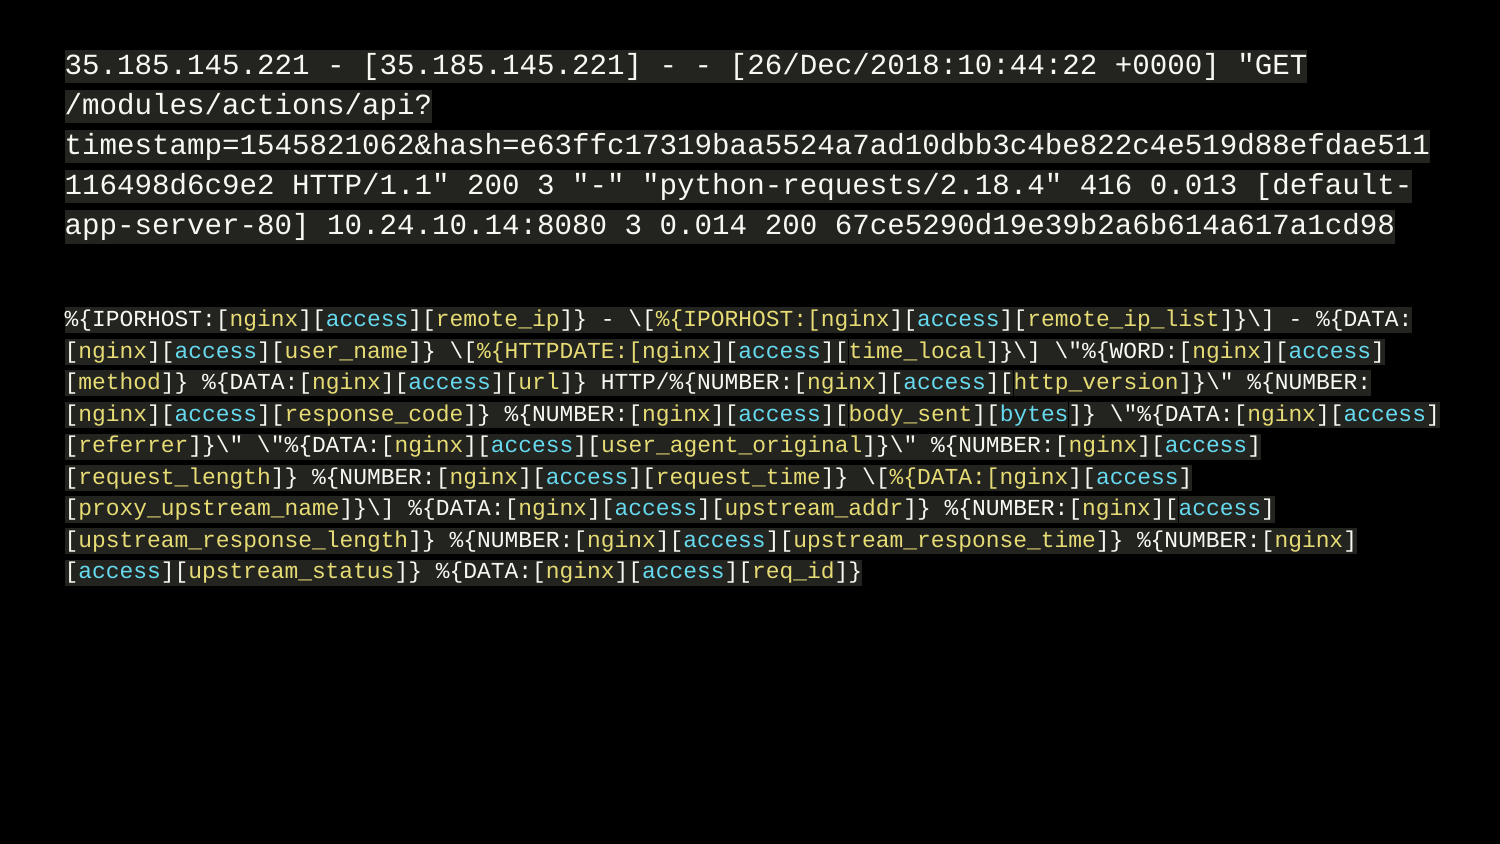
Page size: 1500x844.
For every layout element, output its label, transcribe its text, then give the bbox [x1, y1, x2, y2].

list 35.185.145.221 - [35.185.145.221] - - [26/Dec/2018:10:44:22 +0000] "GET /modules/actions/api?timestamp=1545821062&hash=e63ffc17319baa5524a7ad10dbb3c4be822c4e519d88efdae511116498d6c9e2 HTTP/1.1" 200 3 "-" "python-requests/2.18.4" 416 0.013 [default-app-server-80] 10.24.10.14:8080 3 0.014 200 67ce5290d19e39b2a6b614a617a1cd98 %{IPORHOST:[nginx][access][remote_ip]} - \[%{IPORHOST:[nginx][access][remote_ip_list]}\] - %{DATA:[nginx][access][user_name]} \[%{HTTPDATE:[nginx][access][time_local]}\] \"%{WORD:[nginx][access][method]} %{DATA:[nginx][access][url]} HTTP/%{NUMBER:[nginx][access][http_version]}\" %{NUMBER:[nginx][access][response_code]} %{NUMBER:[nginx][access][body_sent][bytes]} \"%{DATA:[nginx][access][referrer]}\" \"%{DATA:[nginx][access][user_agent_original]}\" %{NUMBER:[nginx][access][request_length]} %{NUMBER:[nginx][access][request_time]} \[%{DATA:[nginx][access][proxy_upstream_name]}\] %{DATA:[nginx][access][upstream_addr]} %{NUMBER:[nginx][access][upstream_response_length]} %{NUMBER:[nginx][access][upstream_response_time]} %{NUMBER:[nginx][access][upstream_status]} %{DATA:[nginx][access][req_id]} [37, 24, 1468, 751]
